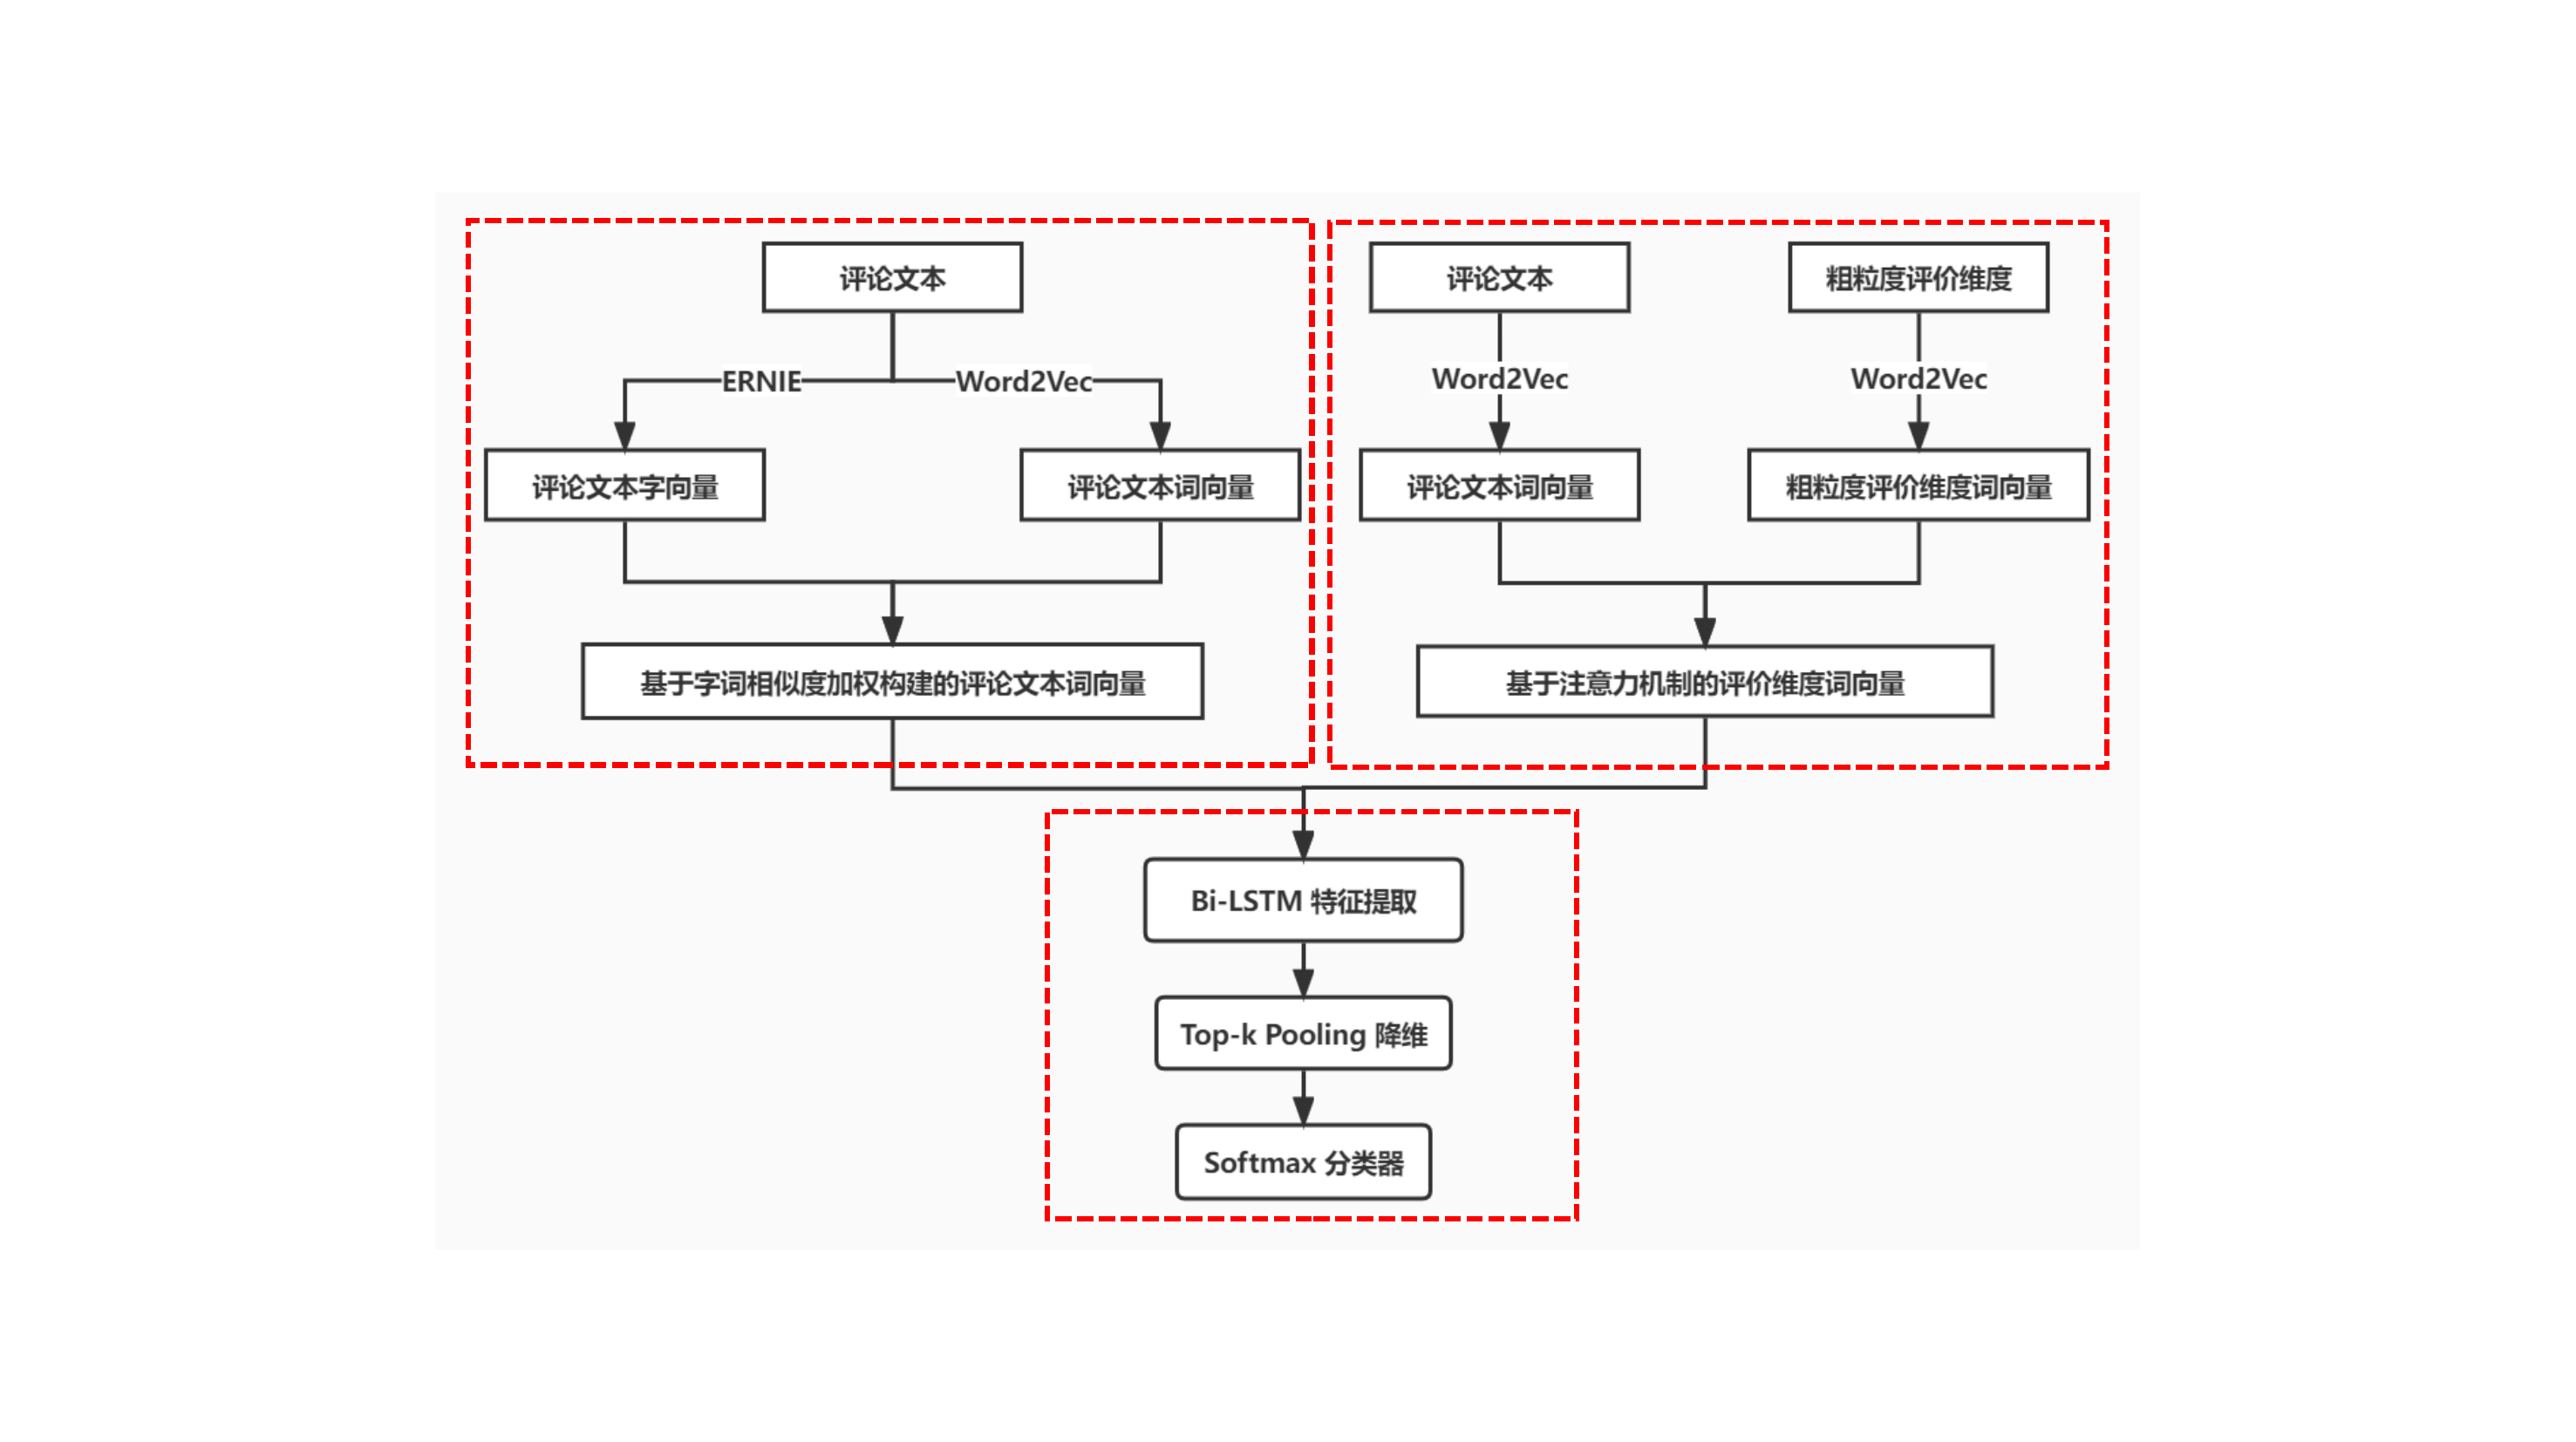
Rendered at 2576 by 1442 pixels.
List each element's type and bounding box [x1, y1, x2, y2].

picture [435, 193, 2140, 1249]
